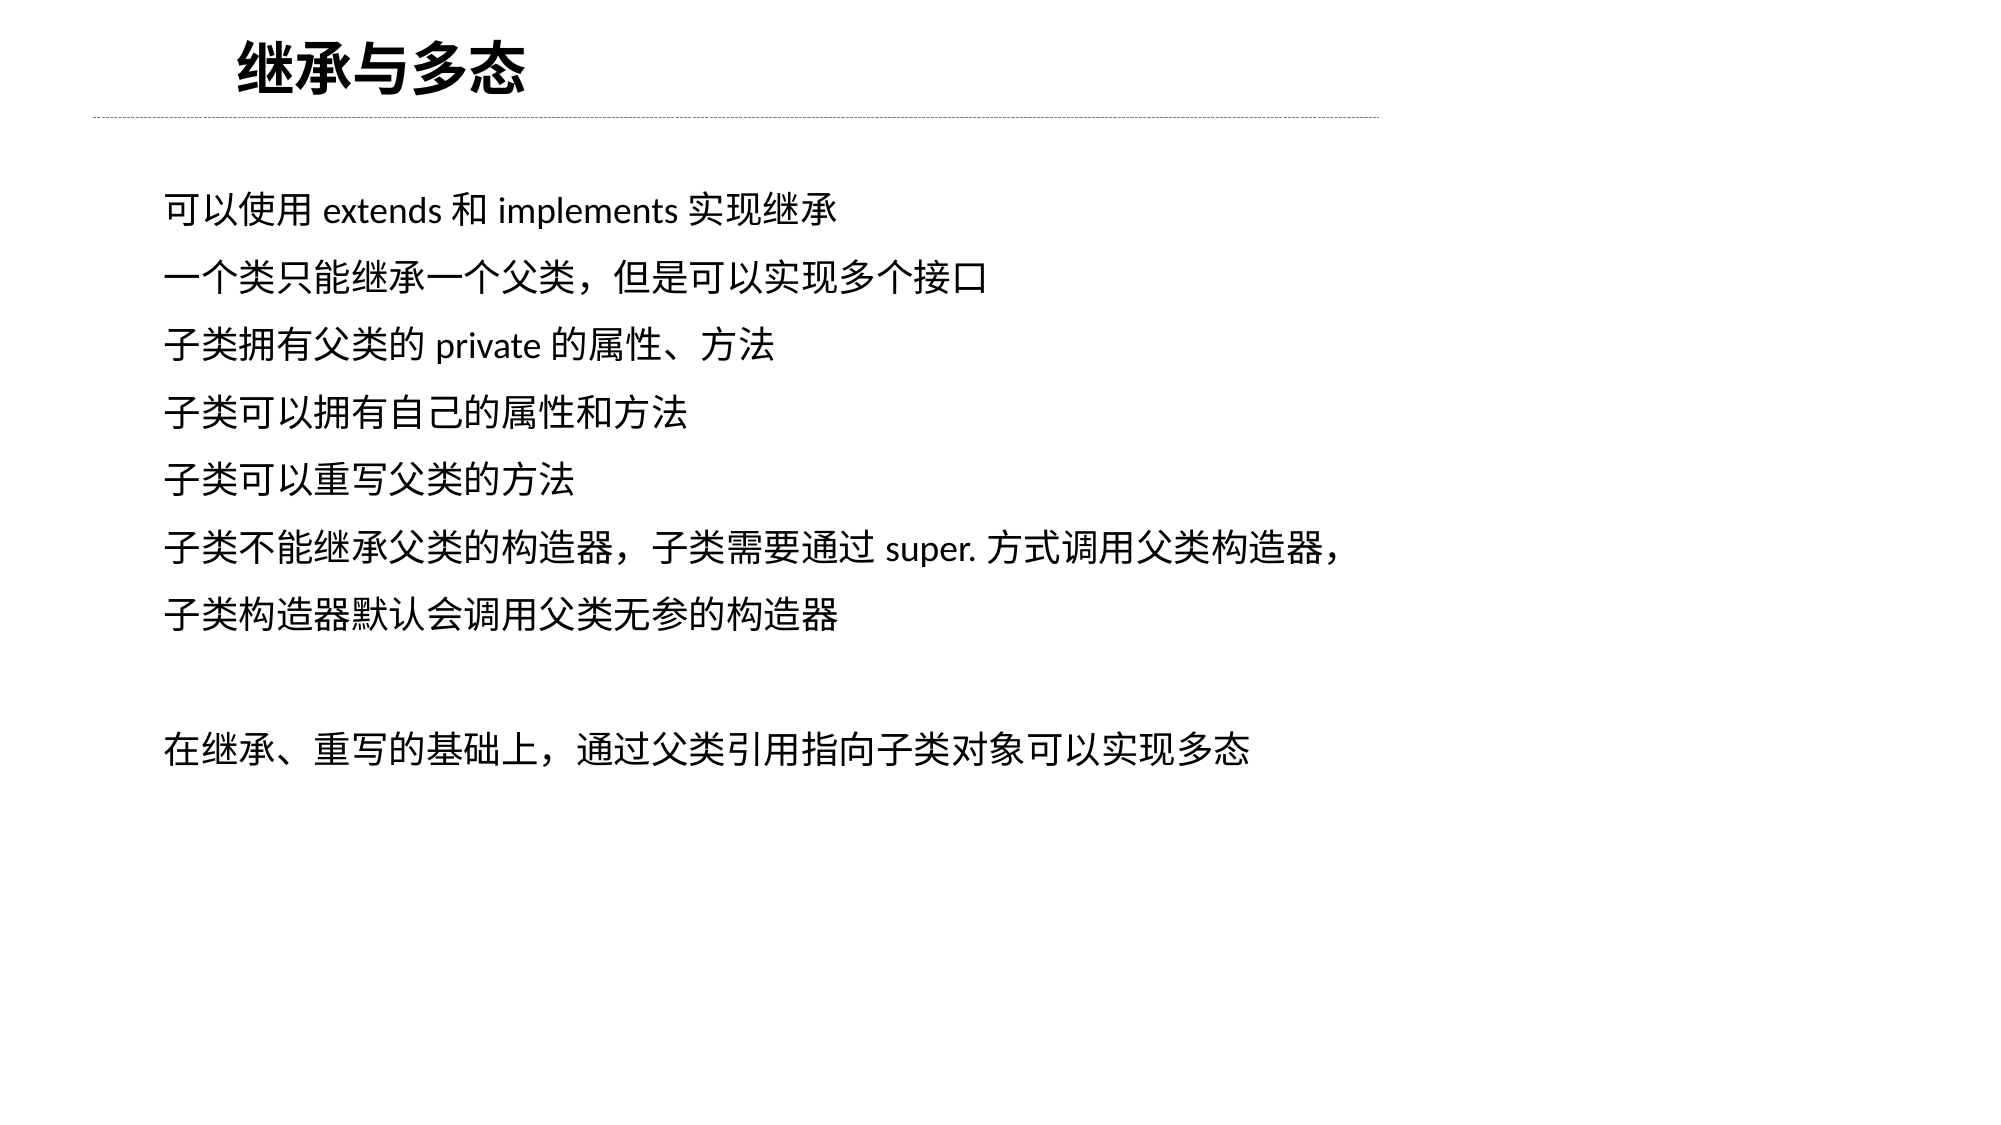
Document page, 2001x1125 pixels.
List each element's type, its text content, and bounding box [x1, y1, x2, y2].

text_box 可以使用extends和implements实现继承 一个类只能继承一个父类，但是可以实现多个接口 子类拥有父类的private的属性、方法 子类可以拥有自己的属性和方法 子类可以重写父类的方法 子类不能继承父类的构造器，子类需要通过super.方式调用父类构造器， 子类构造器默认会调用父类无参的构造器 在继承、重写的基础上，通过父类引用指向子类对象可以实现多态 [149, 156, 1376, 846]
text_box 继承与多态 [221, 24, 543, 110]
